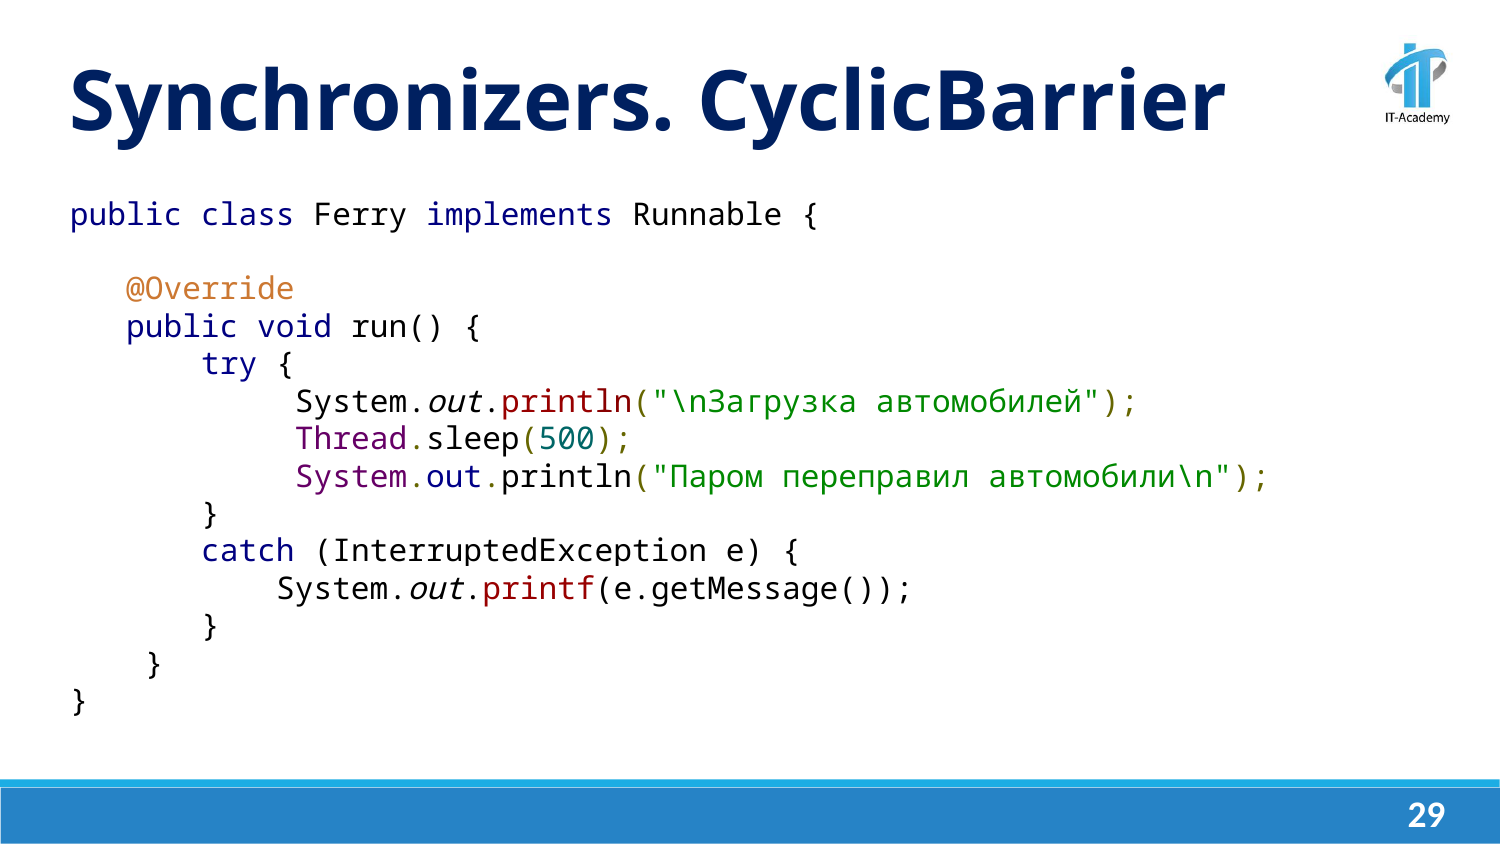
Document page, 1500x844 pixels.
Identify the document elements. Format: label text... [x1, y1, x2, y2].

text_box public class Ferry implements Runnable { @Override public void run() { try { System.out.println("\nЗагрузка автомобилей"); Thread.sleep(500); System.out.println("Паром переправил автомобили\n"); } catch (InterruptedException e) { System.out.printf(e.getMessage()); } } } [54, 178, 1446, 733]
text_box Synchronizers. CyclicBarrier [54, 16, 1405, 178]
picture [1405, 35, 1461, 126]
text_box ‹#› [1390, 782, 1463, 827]
